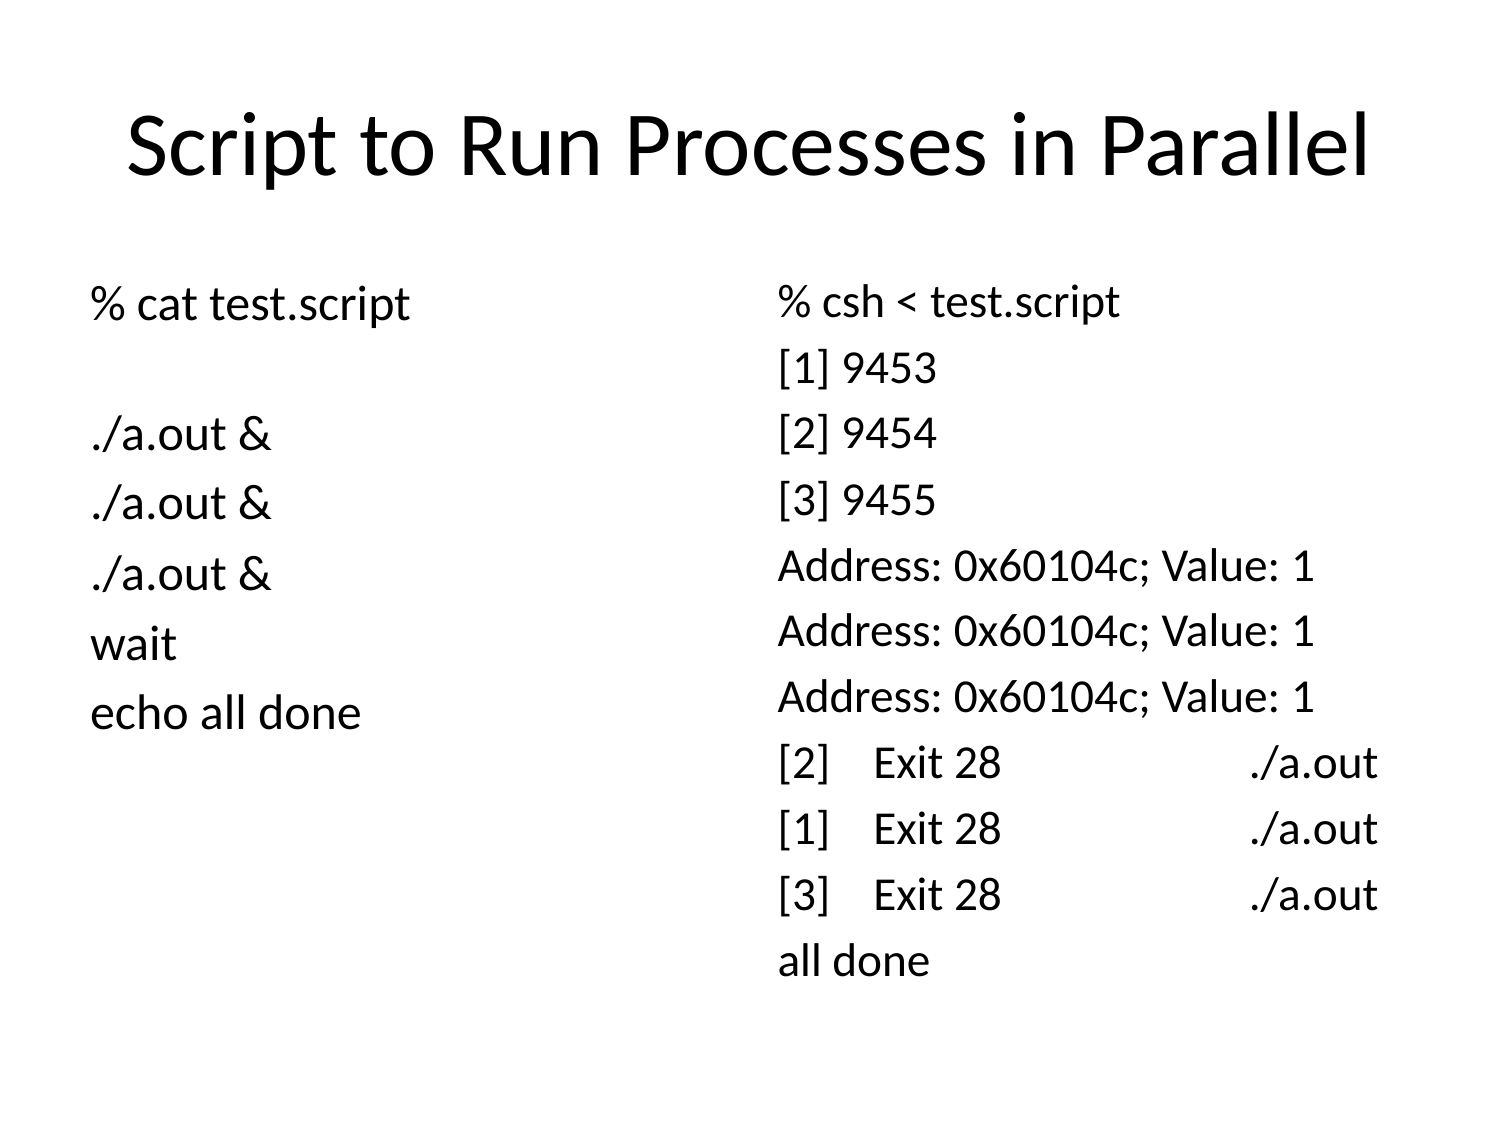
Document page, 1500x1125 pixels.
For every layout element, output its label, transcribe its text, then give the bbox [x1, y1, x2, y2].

title Script to Run Processes in Parallel [75, 45, 1425, 233]
list % cat test.script ./a.out & ./a.out & ./a.out & wait echo all done [75, 262, 738, 1005]
list % csh < test.script [1] 9453 [2] 9454 [3] 9455 Address: 0x60104c; Value: 1 Address: 0x60104c; Value: 1 Address: 0x60104c; Value: 1 [2] Exit 28 ./a.out [1] Exit 28 ./a.out [3] Exit 28 ./a.out all done [762, 262, 1425, 1005]
